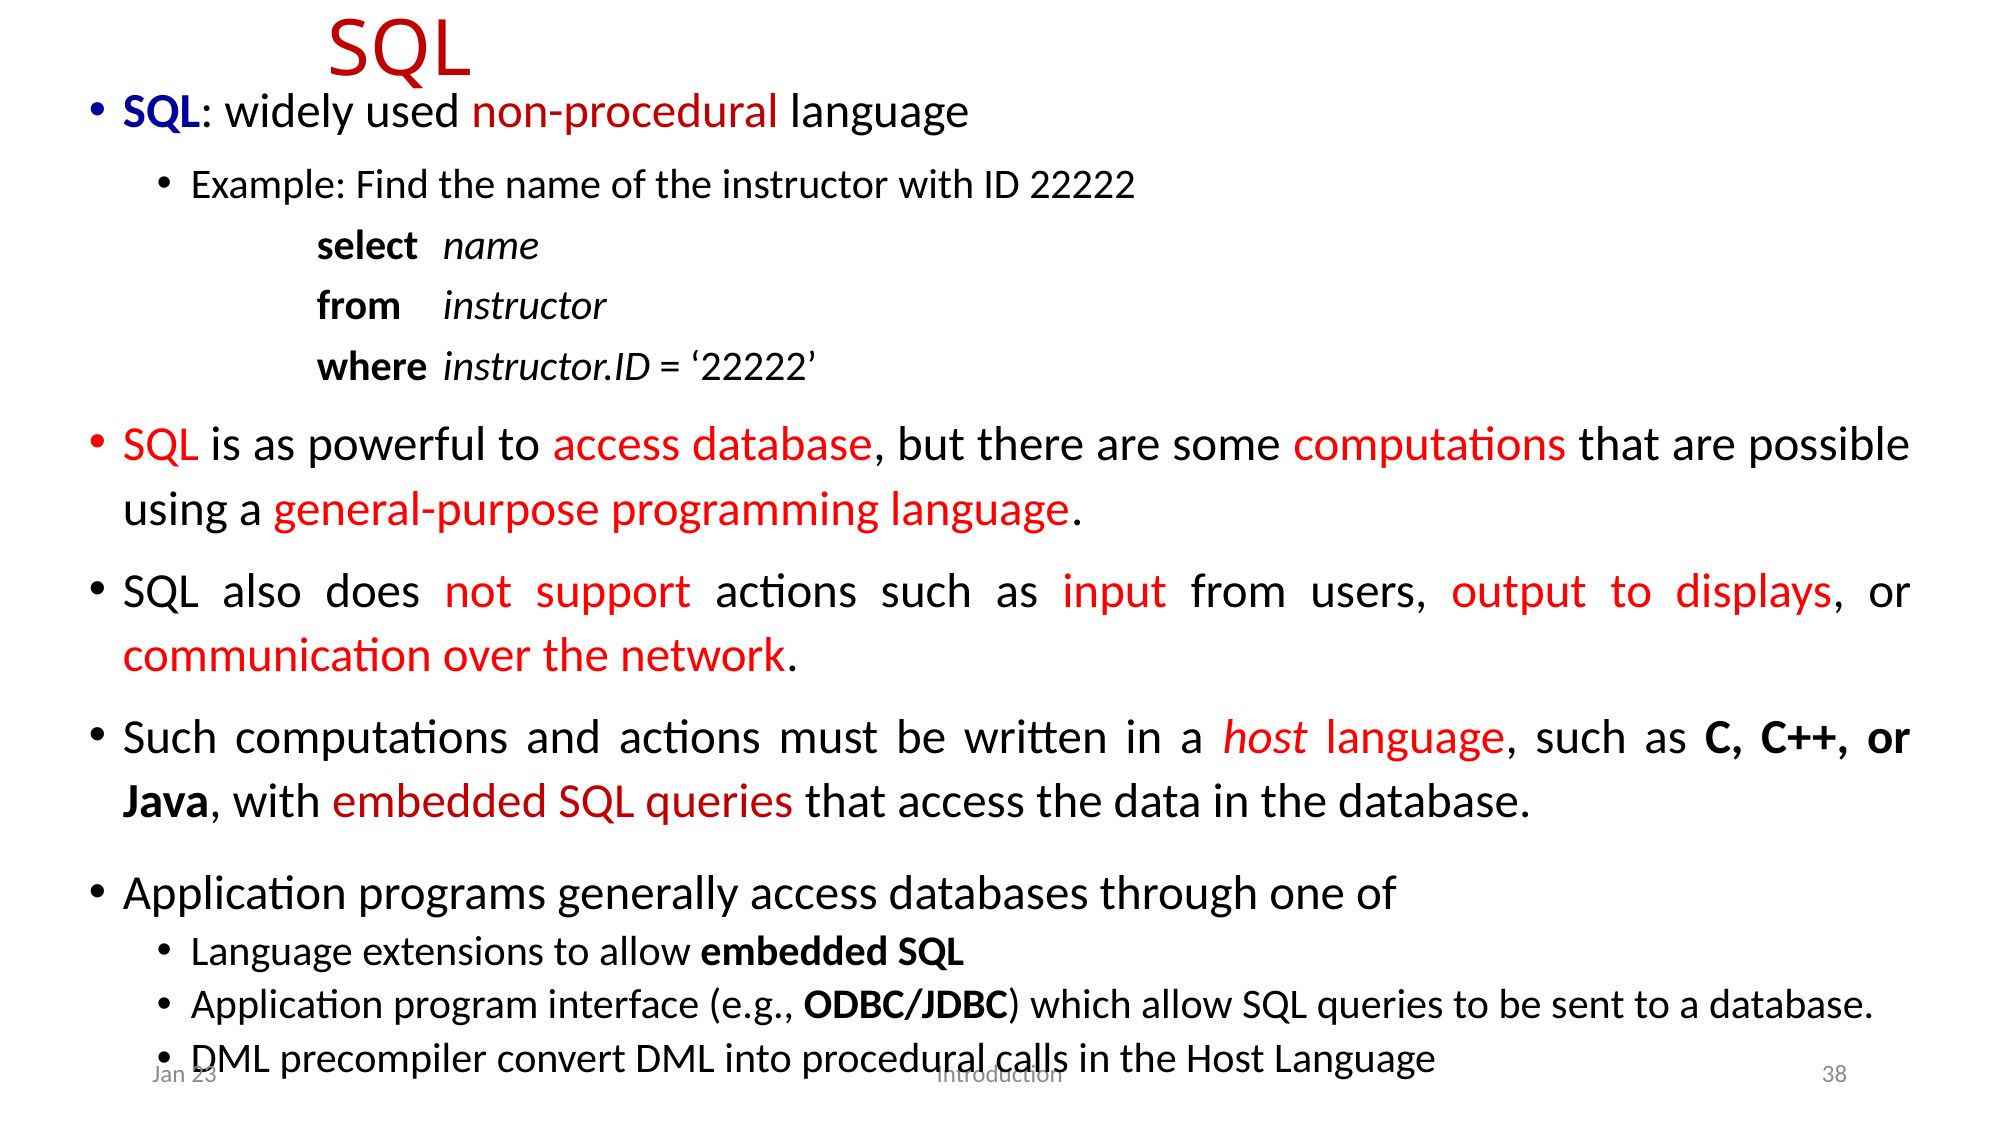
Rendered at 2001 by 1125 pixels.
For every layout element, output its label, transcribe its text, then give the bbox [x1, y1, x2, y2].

title SQL [312, 0, 561, 77]
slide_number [137, 1042, 588, 1103]
list SQL: widely used non-procedural language Example: Find the name of the instructor with ID 22222 select name from instructor where instructor.ID = ‘22222’ SQL is as powerful to access database, but there are some computations that are possible using a general-purpose programming language. SQL also does not support actions such as input from users, output to displays, or communication over the network. Such computations and actions must be written in a host language, such as C, C++, or Java, with embedded SQL queries that access the data in the database. Application programs generally access databases through one of Language extensions to allow embedded SQL Application program interface (e.g., ODBC/JDBC) which allow SQL queries to be sent to a database. DML precompiler convert DML into procedural calls in the Host Language [73, 77, 1927, 1103]
slide_number 38 [1412, 1042, 1863, 1103]
footer Introduction [662, 1042, 1338, 1103]
